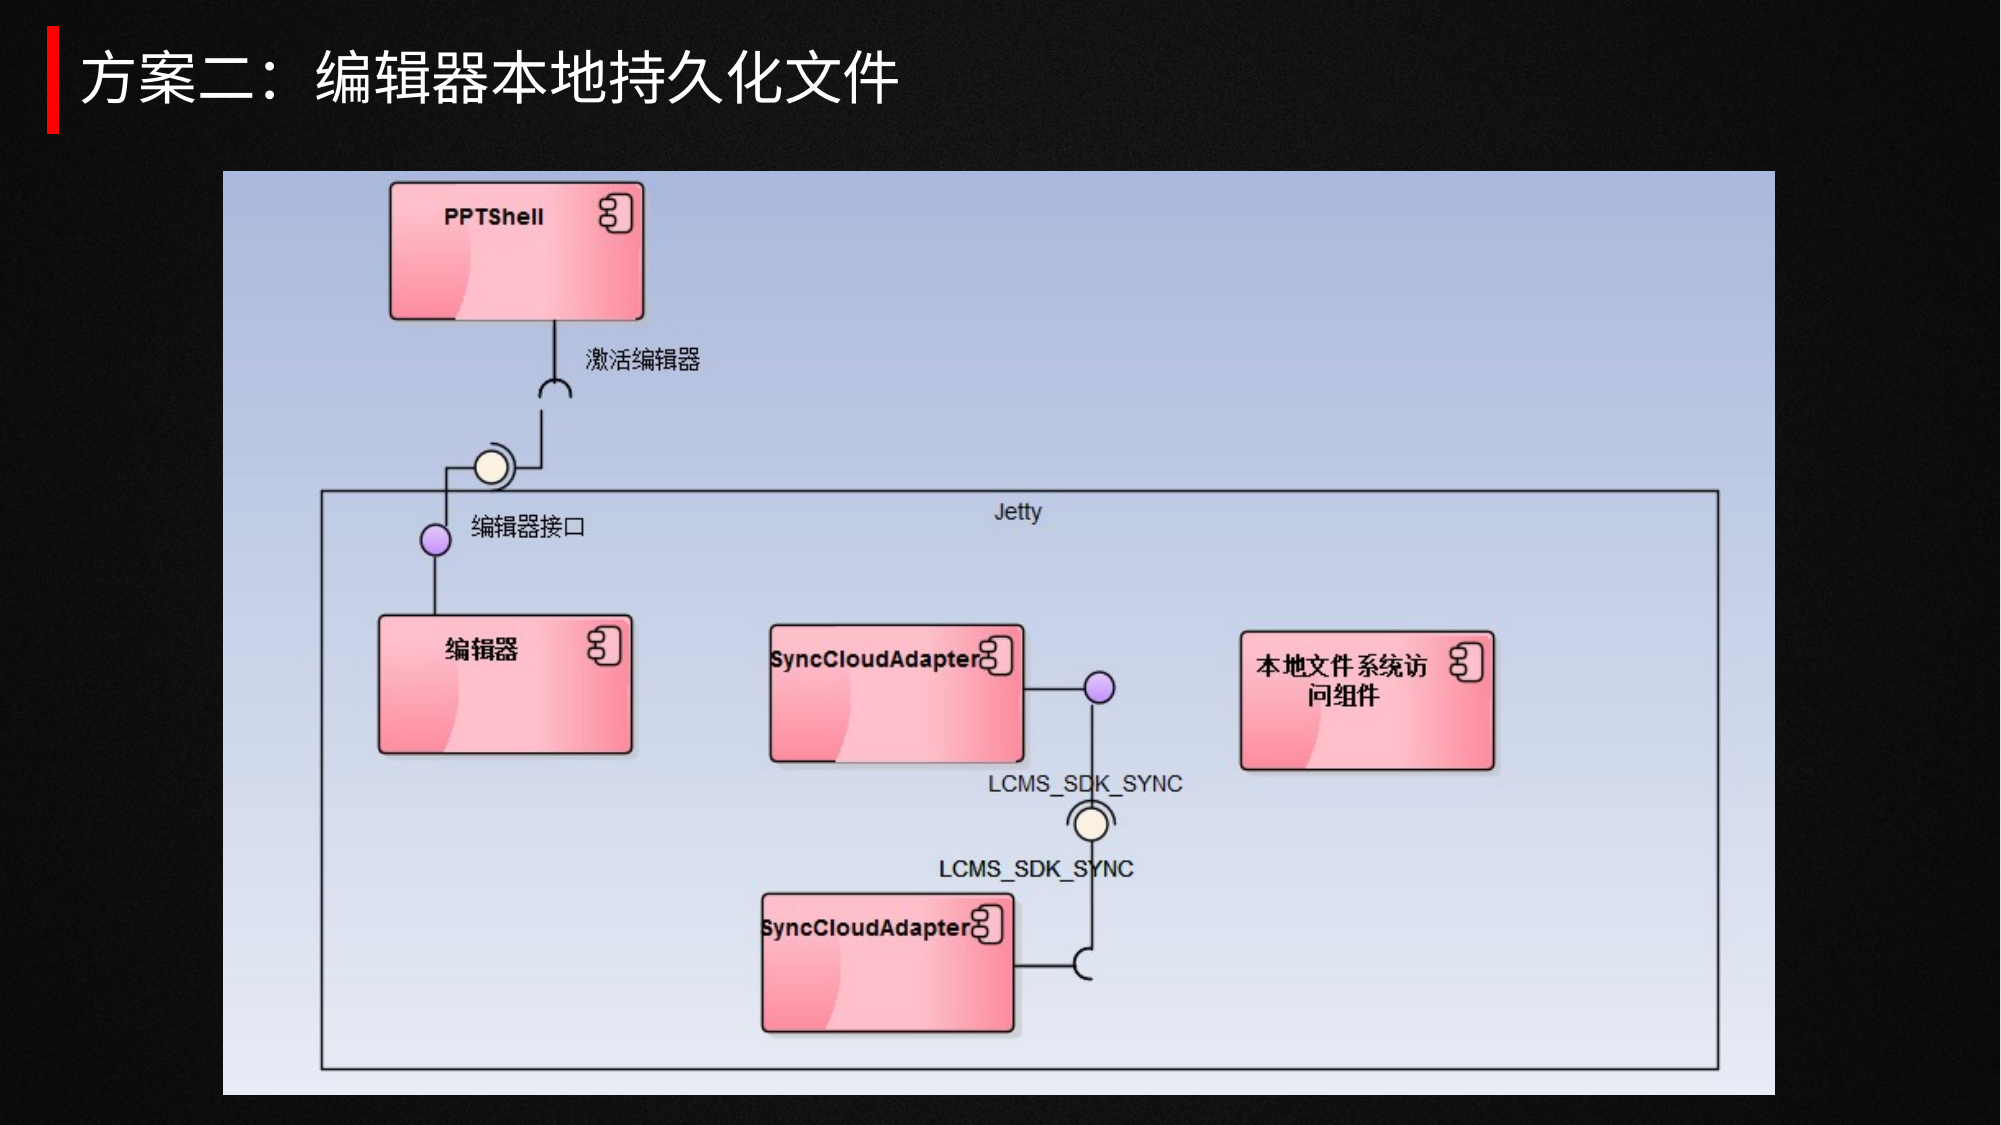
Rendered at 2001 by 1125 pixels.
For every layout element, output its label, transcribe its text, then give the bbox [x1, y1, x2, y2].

title 方案二：编辑器本地持久化文件 [64, 40, 1310, 47]
picture [0, 0, 2001, 1125]
text_box [64, 47, 1577, 119]
